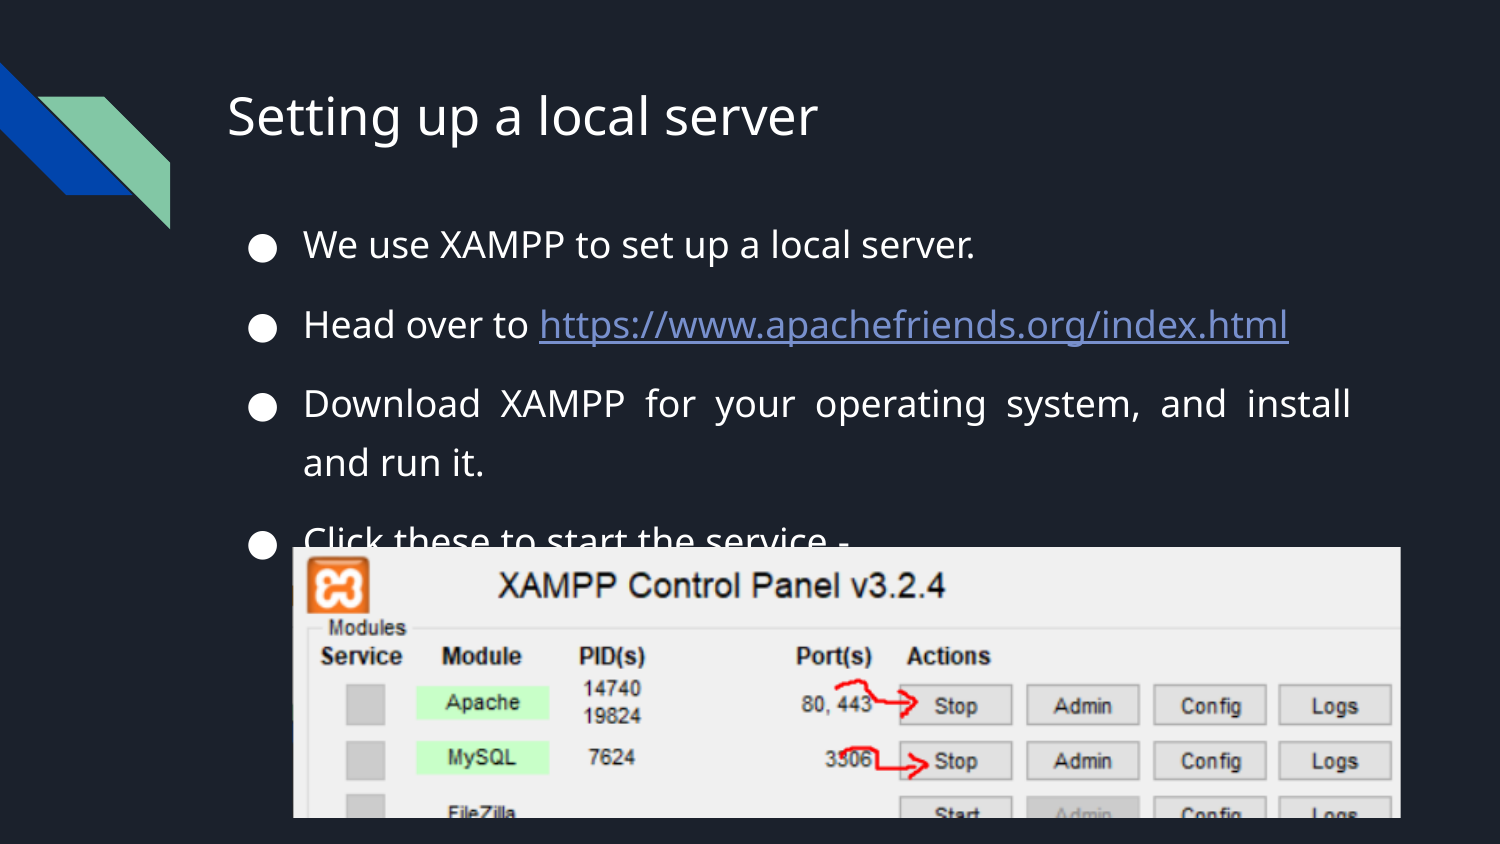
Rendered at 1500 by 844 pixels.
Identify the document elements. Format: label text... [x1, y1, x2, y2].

title Setting up a local server [212, 64, 1368, 167]
picture [291, 546, 1401, 818]
list We use XAMPP to set up a local server. Head over to https://www.apachefriends.org/index.html Download XAMPP for your operating system, and install and run it. Click these to start the service - [212, 196, 1368, 790]
